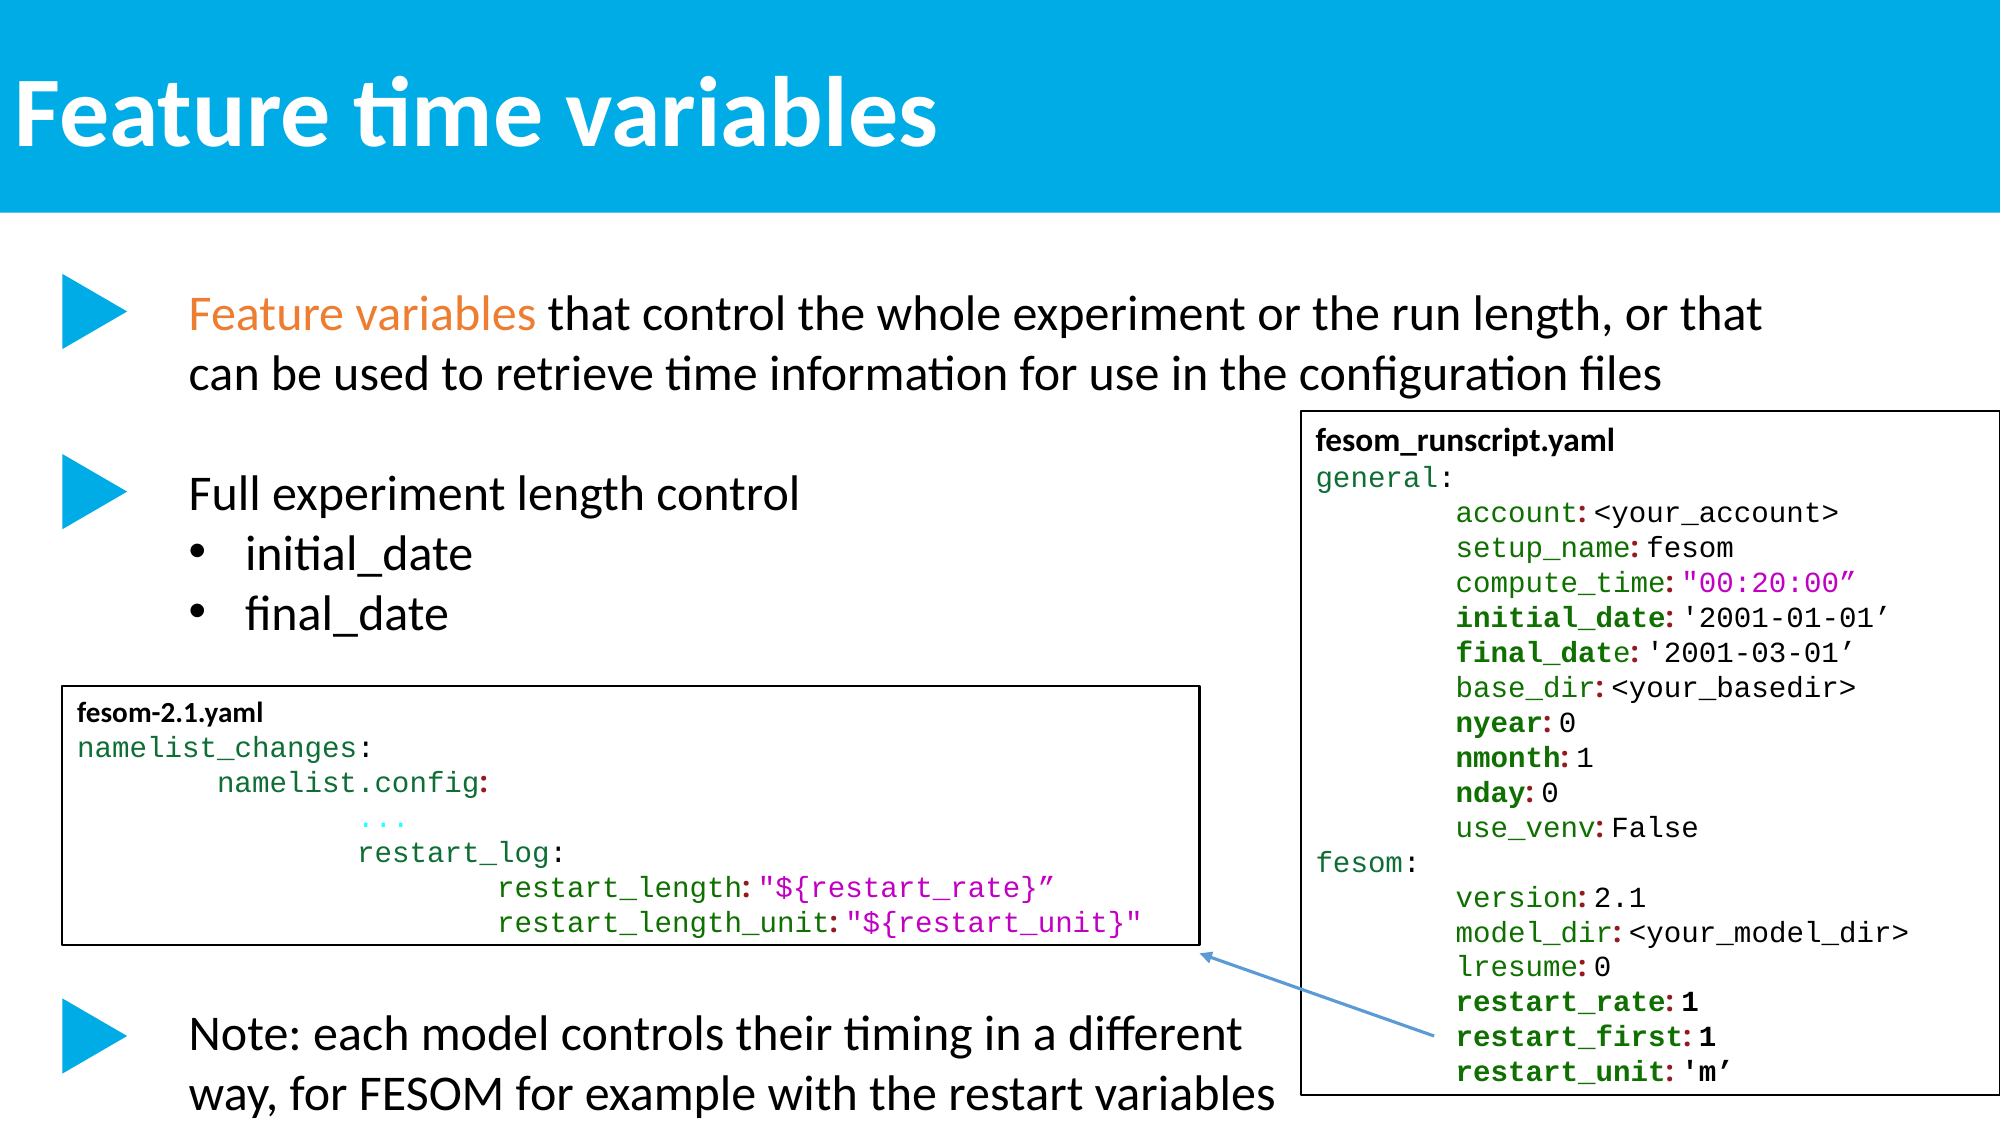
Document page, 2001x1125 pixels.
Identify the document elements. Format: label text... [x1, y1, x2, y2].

text_box [61, 272, 130, 351]
text_box fesom-2.1.yaml namelist_changes: namelist.config: ... restart_log: restart_length: "${restart_rate}” restart_length_unit: "${restart_unit}" [62, 685, 1200, 946]
text_box [61, 452, 130, 531]
text_box fesom_runscript.yaml general: account: <your_account> setup_name: fesom compute_time: "00:20:00” initial_date: '2001-01-01’ final_date: '2001-03-01’ base_dir: <your_basedir> nyear: 0 nmonth: 1 nday: 0 use_venv: False fesom: version: 2.1 model_dir: <your_model_dir> lresume: 0 restart_rate: 1 restart_first: 1 restart_unit: 'm’ [1300, 411, 2000, 1095]
text_box Feature time variables [0, 0, 2000, 214]
text_box [61, 996, 130, 1076]
text_box Feature variables that control the whole experiment or the run length, or that can be used to retrieve time information for use in the configuration files Full experiment length control initial_date final_date Run/leg length control nday nmonth nyear Note: each model controls their timing in a different way, for FESOM for example with the restart variables [173, 273, 1826, 1125]
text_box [1199, 953, 1435, 1037]
